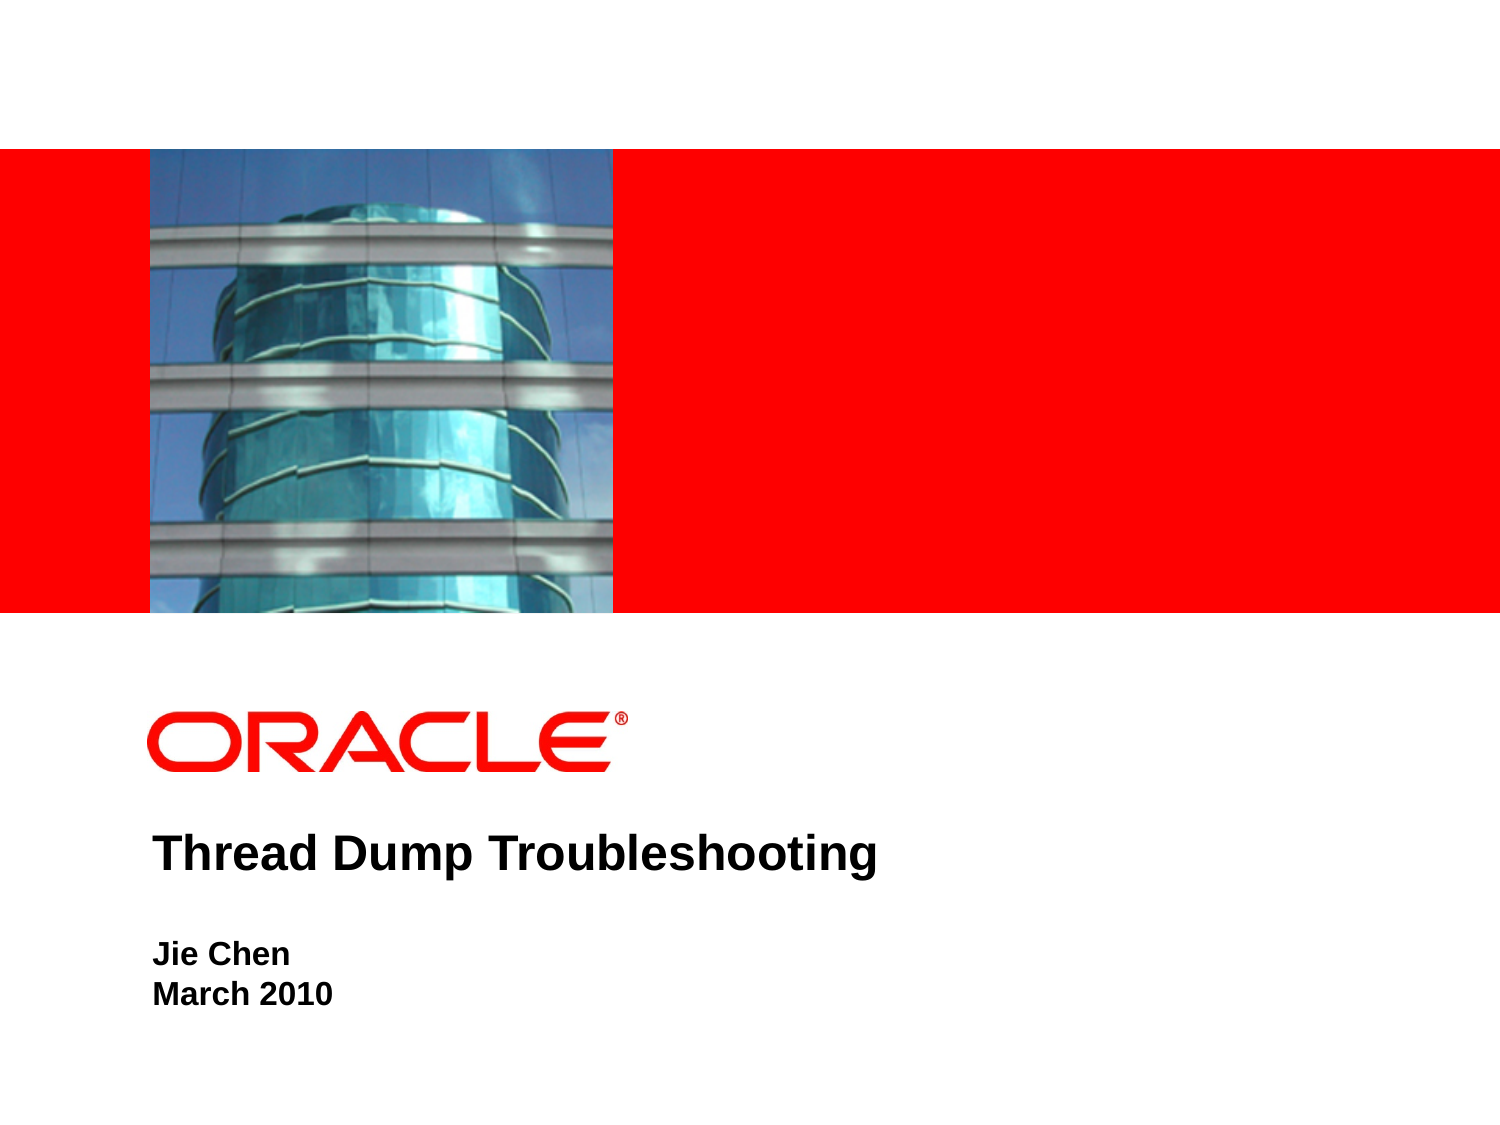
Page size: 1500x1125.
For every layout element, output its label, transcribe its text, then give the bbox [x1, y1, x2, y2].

picture [0, 149, 1500, 613]
subtitle Jie Chen March 2010 [137, 924, 1188, 1051]
picture [147, 711, 628, 746]
title Thread Dump Troubleshooting [137, 746, 1413, 888]
